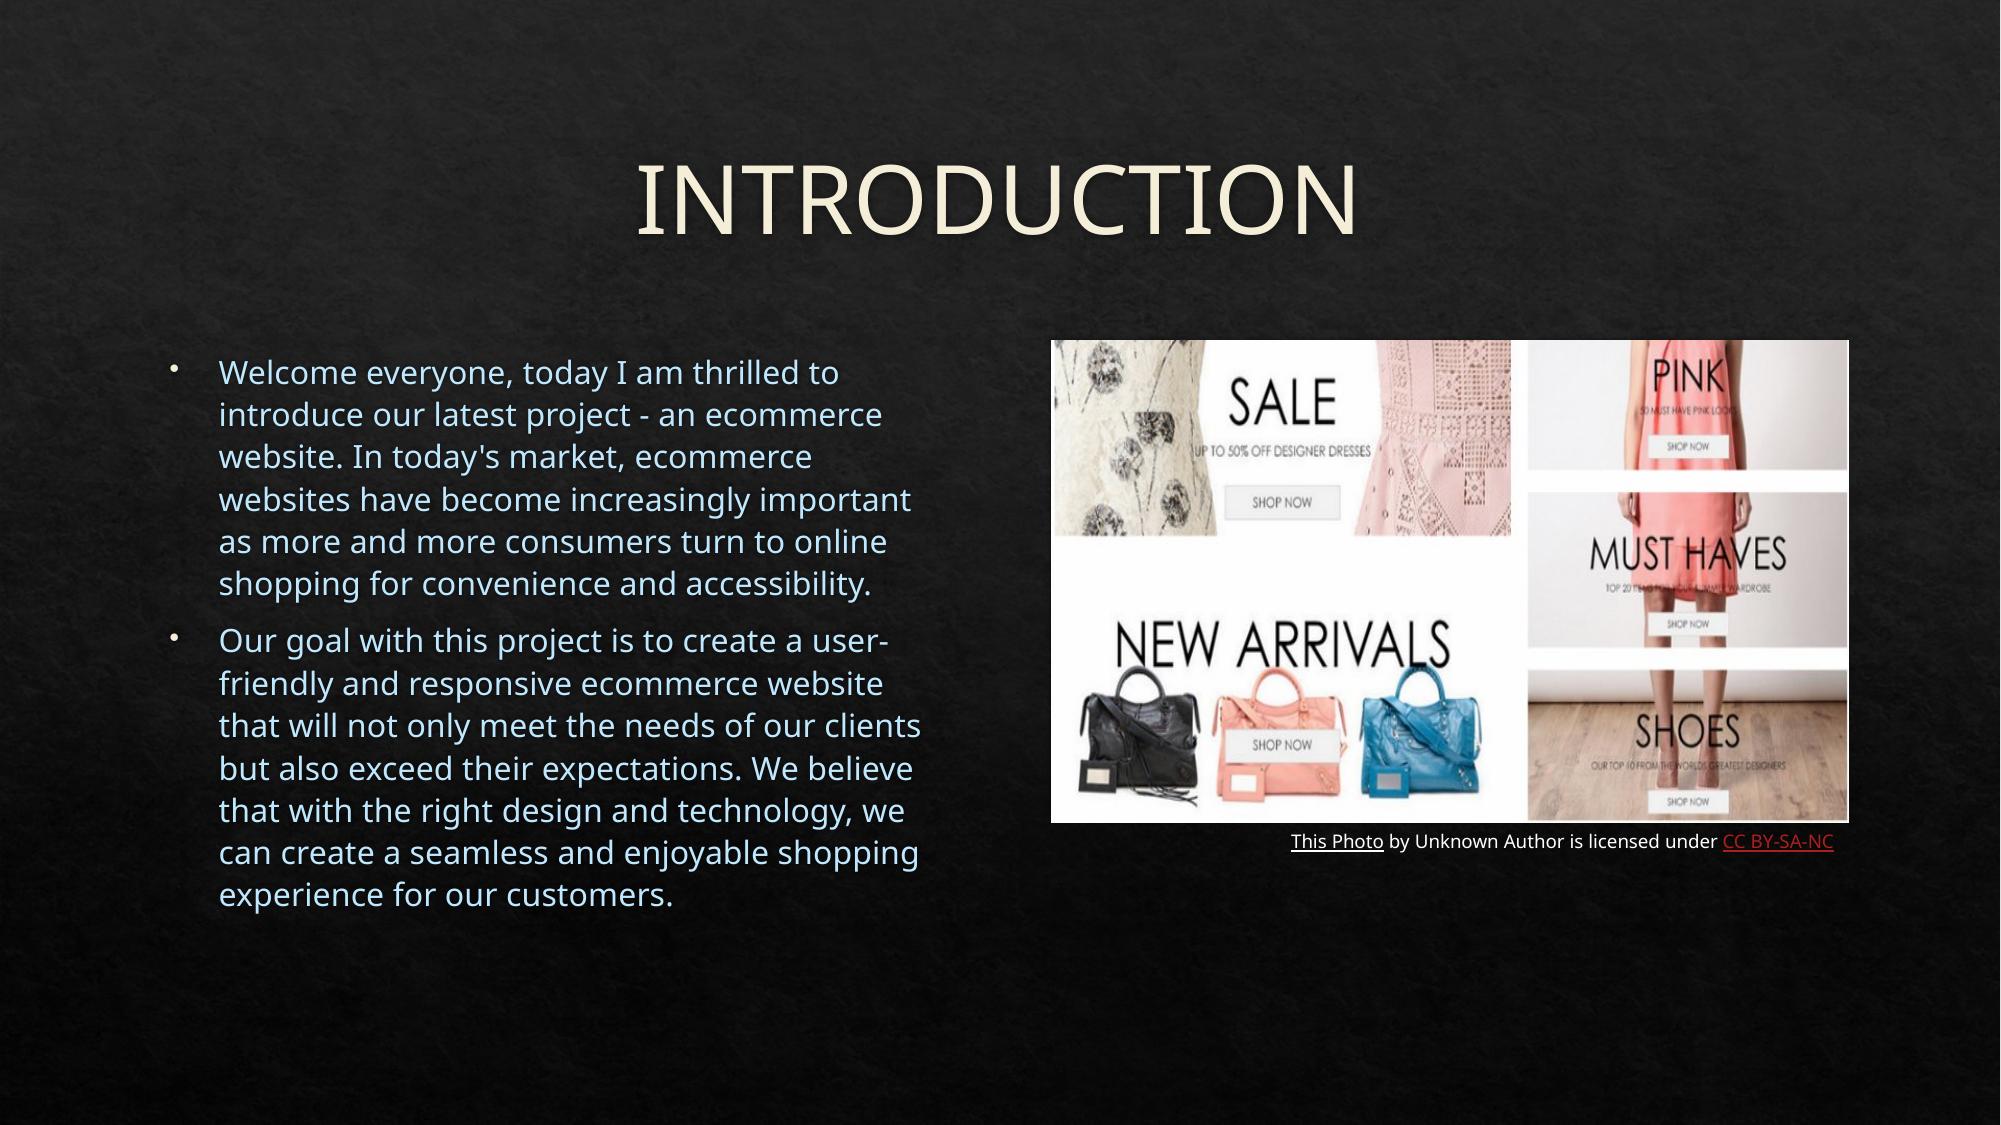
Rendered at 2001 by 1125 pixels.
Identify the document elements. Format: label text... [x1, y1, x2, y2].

list Welcome everyone, today I am thrilled to introduce our latest project - an ecommerce website. In today's market, ecommerce websites have become increasingly important as more and more consumers turn to online shopping for convenience and accessibility. Our goal with this project is to create a user-friendly and responsive ecommerce website that will not only meet the needs of our clients but also exceed their expectations. We believe that with the right design and technology, we can create a seamless and enjoyable shopping experience for our customers. [149, 340, 947, 935]
title INTRODUCTION [149, 99, 1849, 307]
text_box This Photo by Unknown Author is licensed under CC BY-SA-NC [1051, 834, 1849, 863]
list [1051, 340, 1849, 823]
